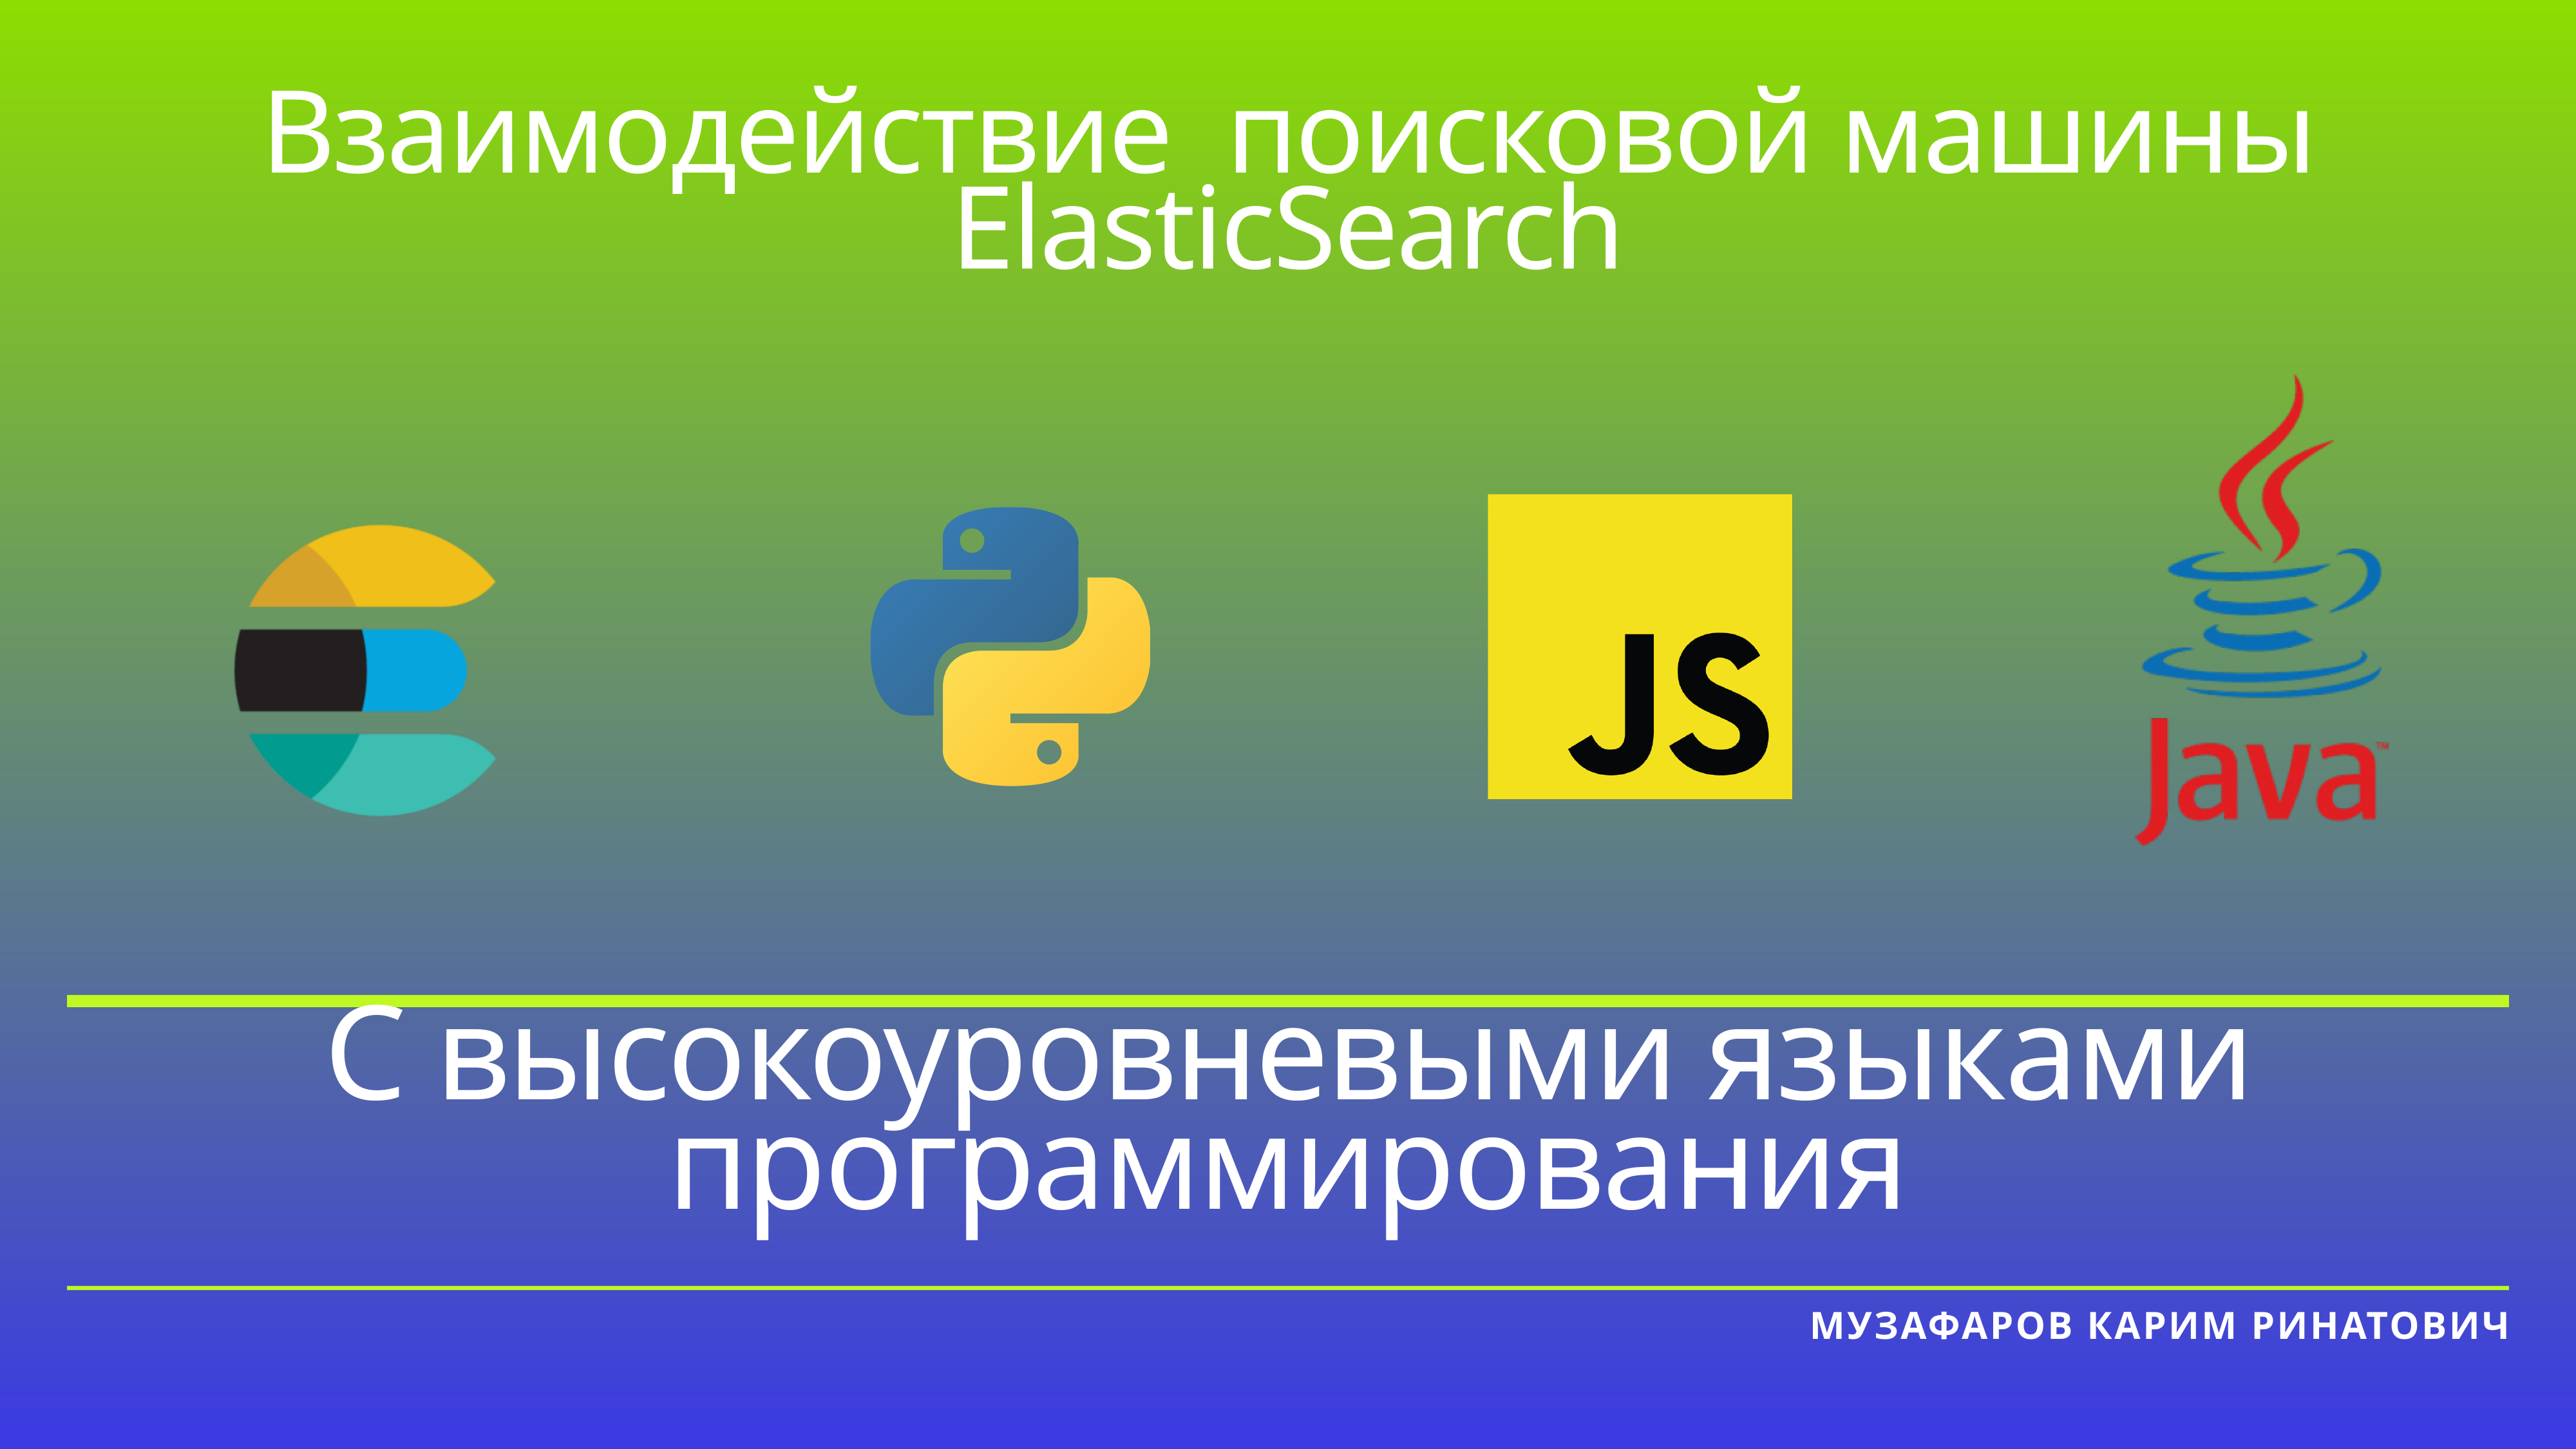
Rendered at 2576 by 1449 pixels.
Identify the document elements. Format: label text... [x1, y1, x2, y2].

picture [1457, 464, 1822, 829]
list Взаимодействие поисковой машины ElasticSearch [60, 90, 2516, 336]
list Музафаров Карим Ринатович [60, 1296, 2516, 1356]
picture [2063, 367, 2461, 853]
picture [804, 440, 1217, 853]
picture [198, 489, 562, 853]
title С высокоуровневыми языками программирования [60, 1005, 2516, 1286]
